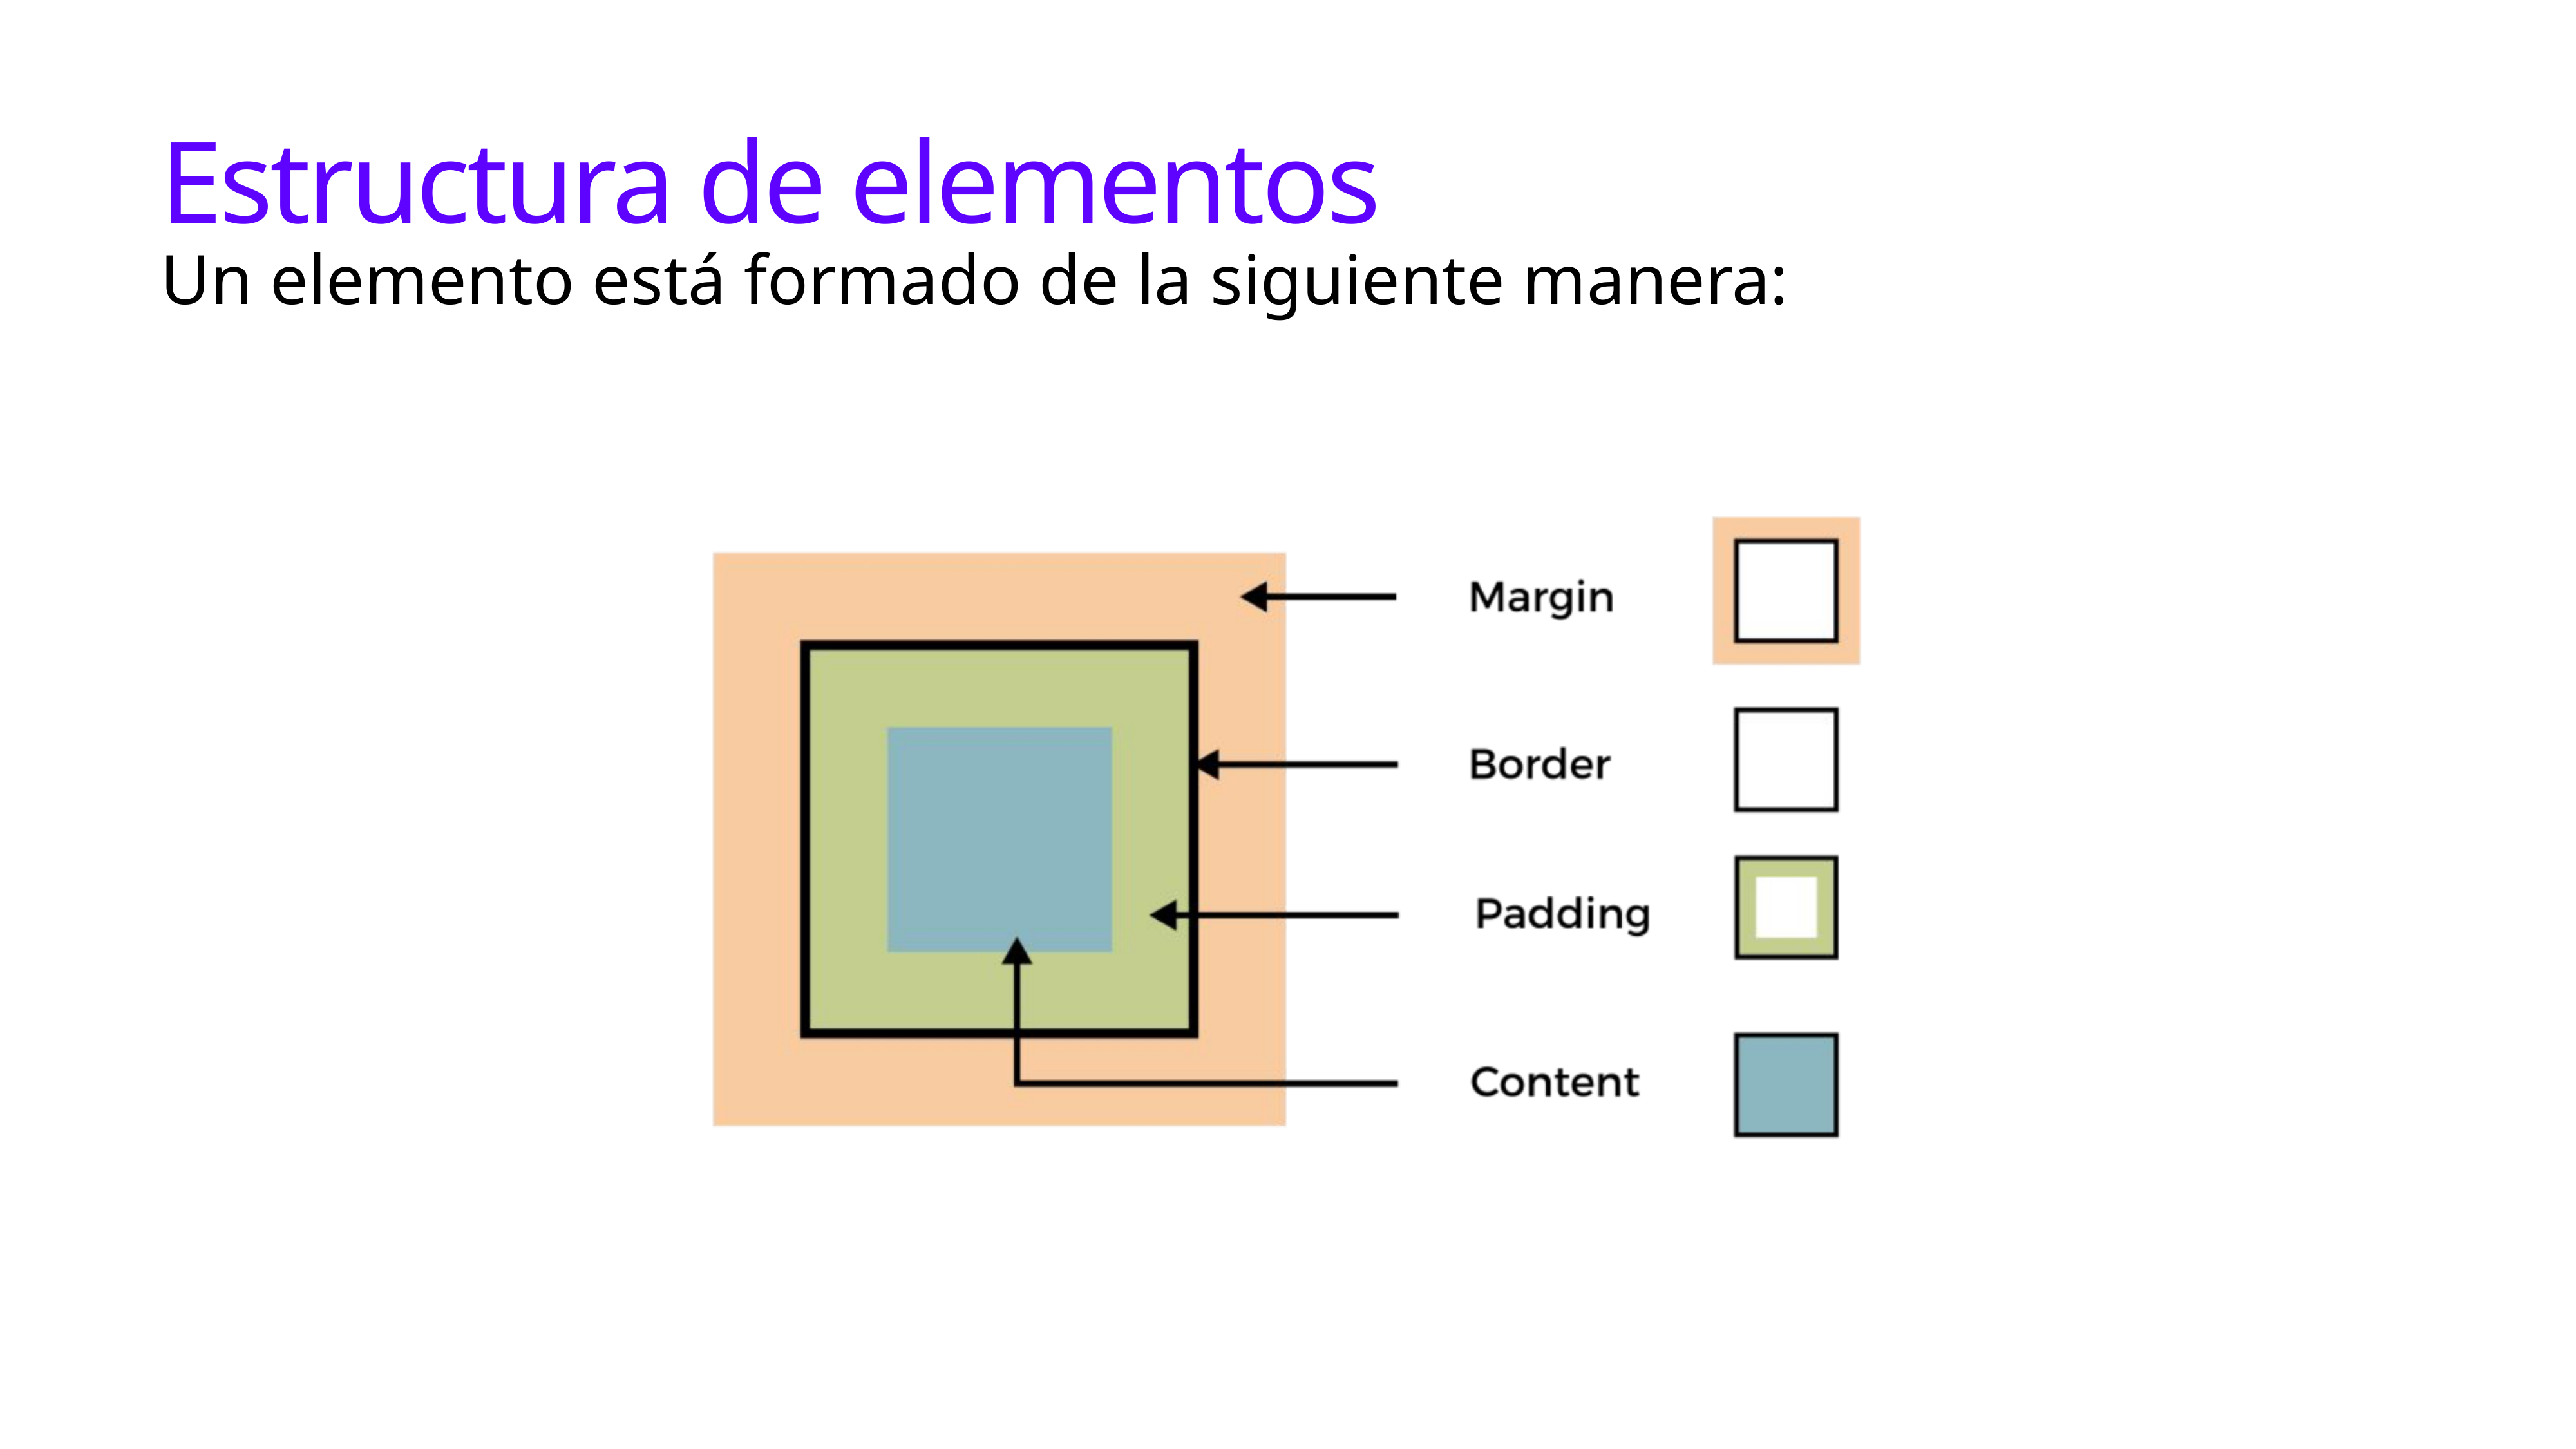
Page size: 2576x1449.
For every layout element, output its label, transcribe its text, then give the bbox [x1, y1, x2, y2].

list Un elemento está formado de la siguiente manera: [147, 230, 1804, 337]
title Estructura de elementos [97, 86, 1444, 251]
picture [615, 424, 1961, 1217]
